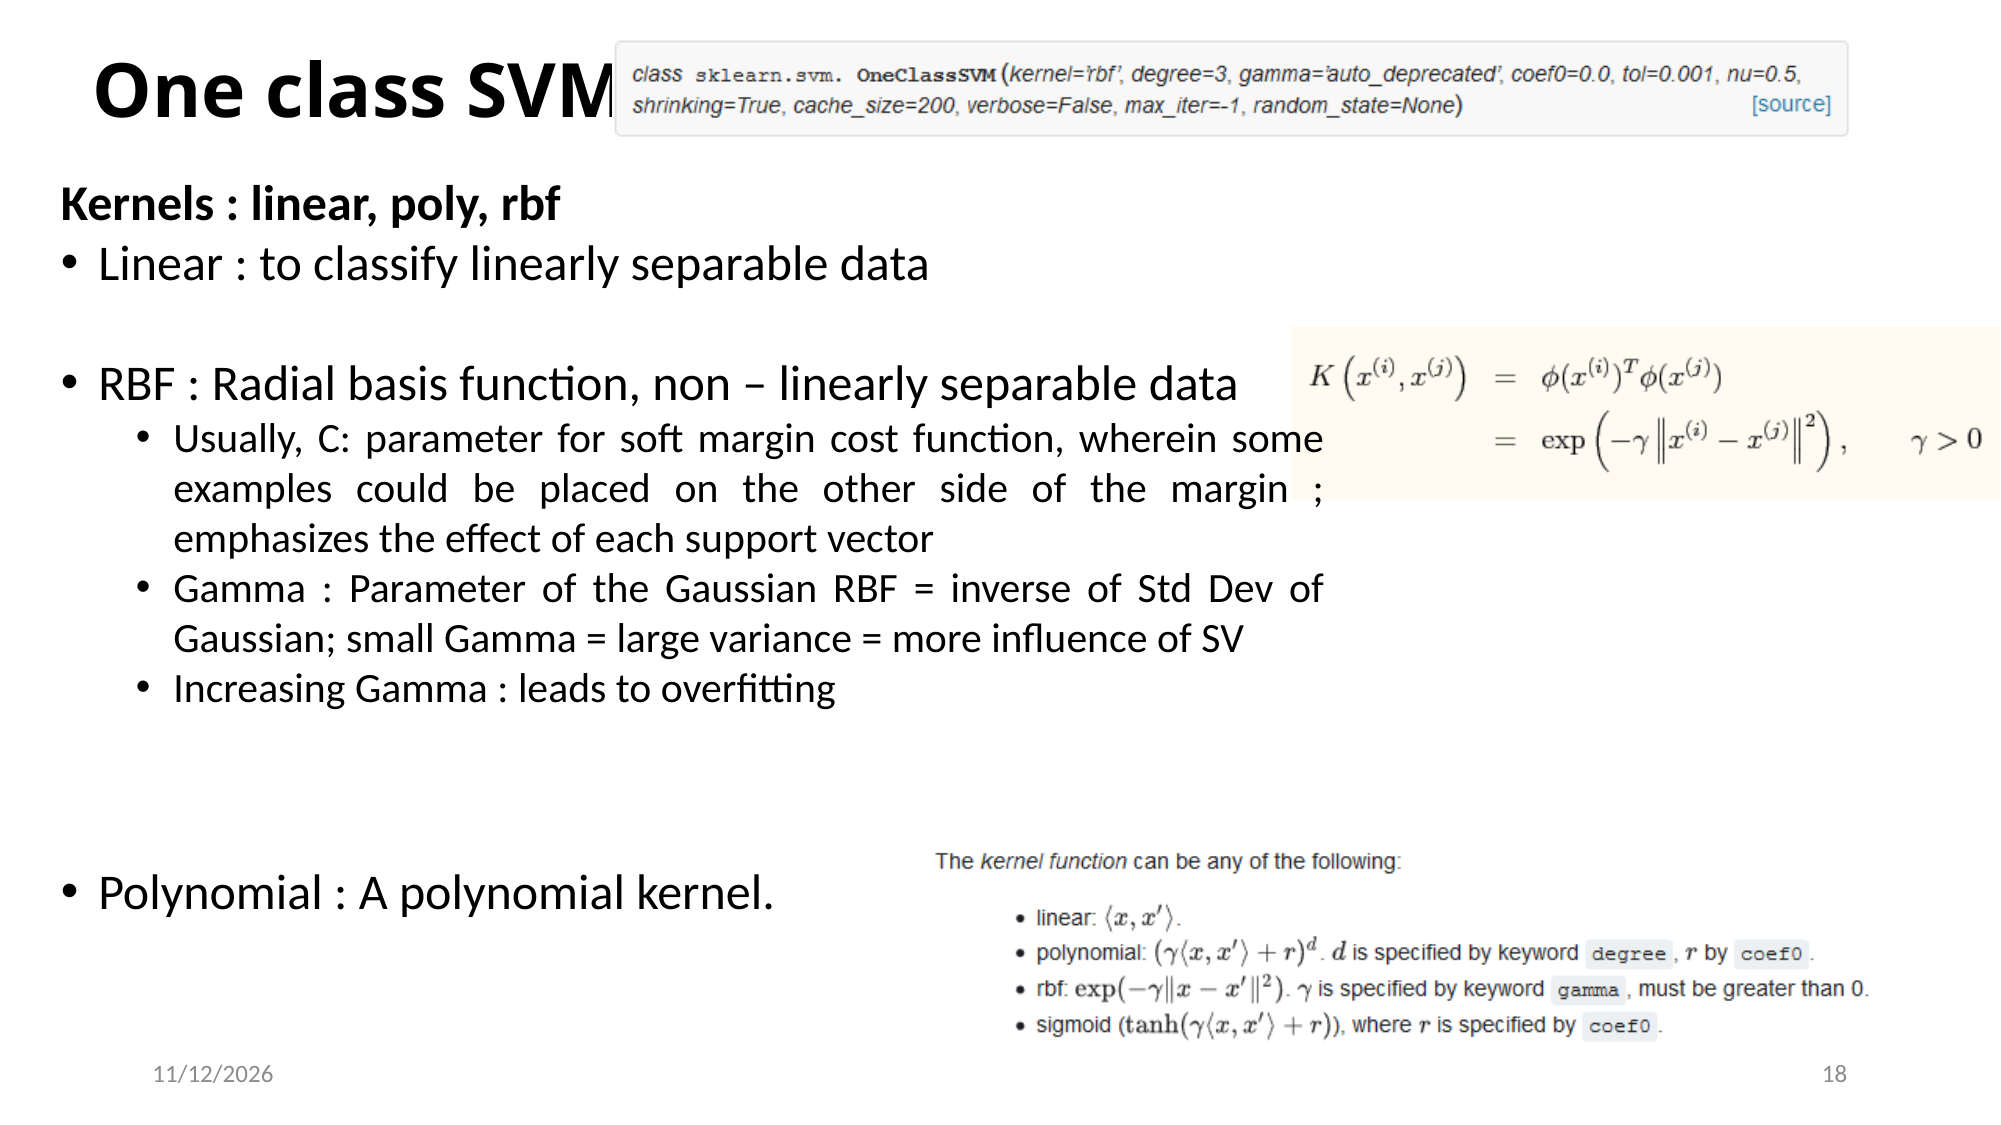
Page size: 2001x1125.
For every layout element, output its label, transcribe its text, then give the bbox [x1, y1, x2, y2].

picture [612, 22, 1863, 151]
list Kernels : linear, poly, rbf Linear : to classify linearly separable data RBF : Radial basis function, non – linearly separable data Usually, C: parameter for soft margin cost function, wherein some examples could be placed on the other side of the margin ; emphasizes the effect of each support vector Gamma : Parameter of the Gaussian RBF = inverse of Std Dev of Gaussian; small Gamma = large variance = more influence of SV Increasing Gamma : leads to overfitting Polynomial : A polynomial kernel. [45, 163, 1340, 1043]
picture [935, 833, 1936, 1056]
title One class SVM [77, 35, 612, 151]
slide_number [137, 1043, 588, 1103]
picture [1291, 326, 2000, 499]
slide_number 18 [1412, 1056, 1863, 1103]
